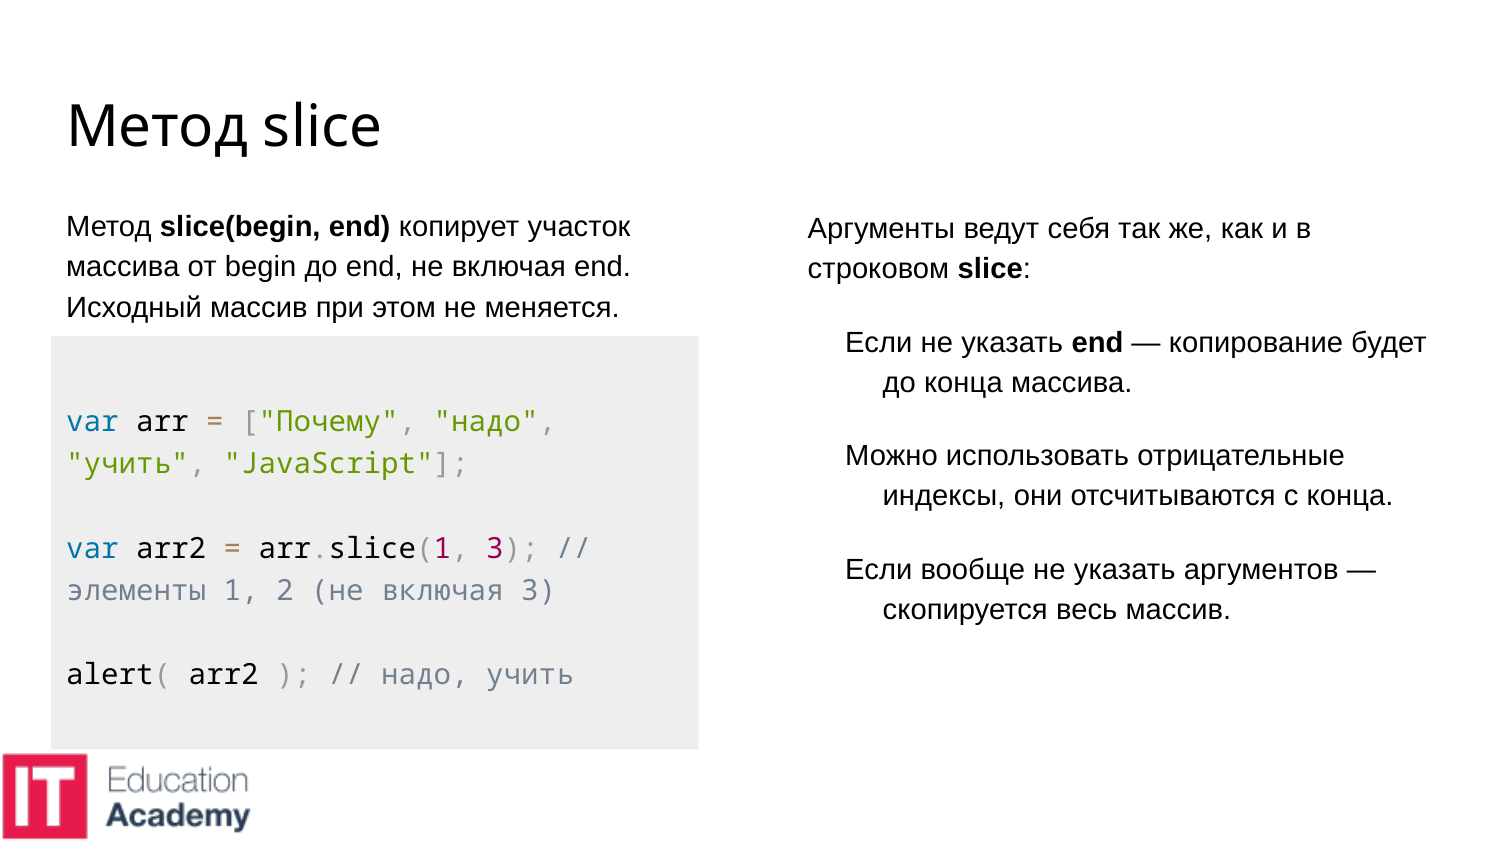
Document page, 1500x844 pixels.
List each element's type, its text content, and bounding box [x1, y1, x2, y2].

text_box var arr = ["Почему", "надо", "учить", "JavaScript"]; var arr2 = arr.slice(1, 3); // элементы 1, 2 (не включая 3) alert( arr2 ); // надо, учить [51, 336, 699, 750]
title Метод slice [51, 72, 1449, 167]
list Метод slice(begin, end) копирует участок массива от begin до end, не включая end. Исходный массив при этом не меняется. [51, 189, 708, 337]
picture [0, 752, 255, 842]
list Аргументы ведут себя так же, как и в строковом slice: Если не указать end — копирование будет до конца массива. Можно использовать отрицательные индексы, они отсчитываются с конца. Если вообще не указать аргументов — скопируется весь массив. [792, 189, 1449, 750]
